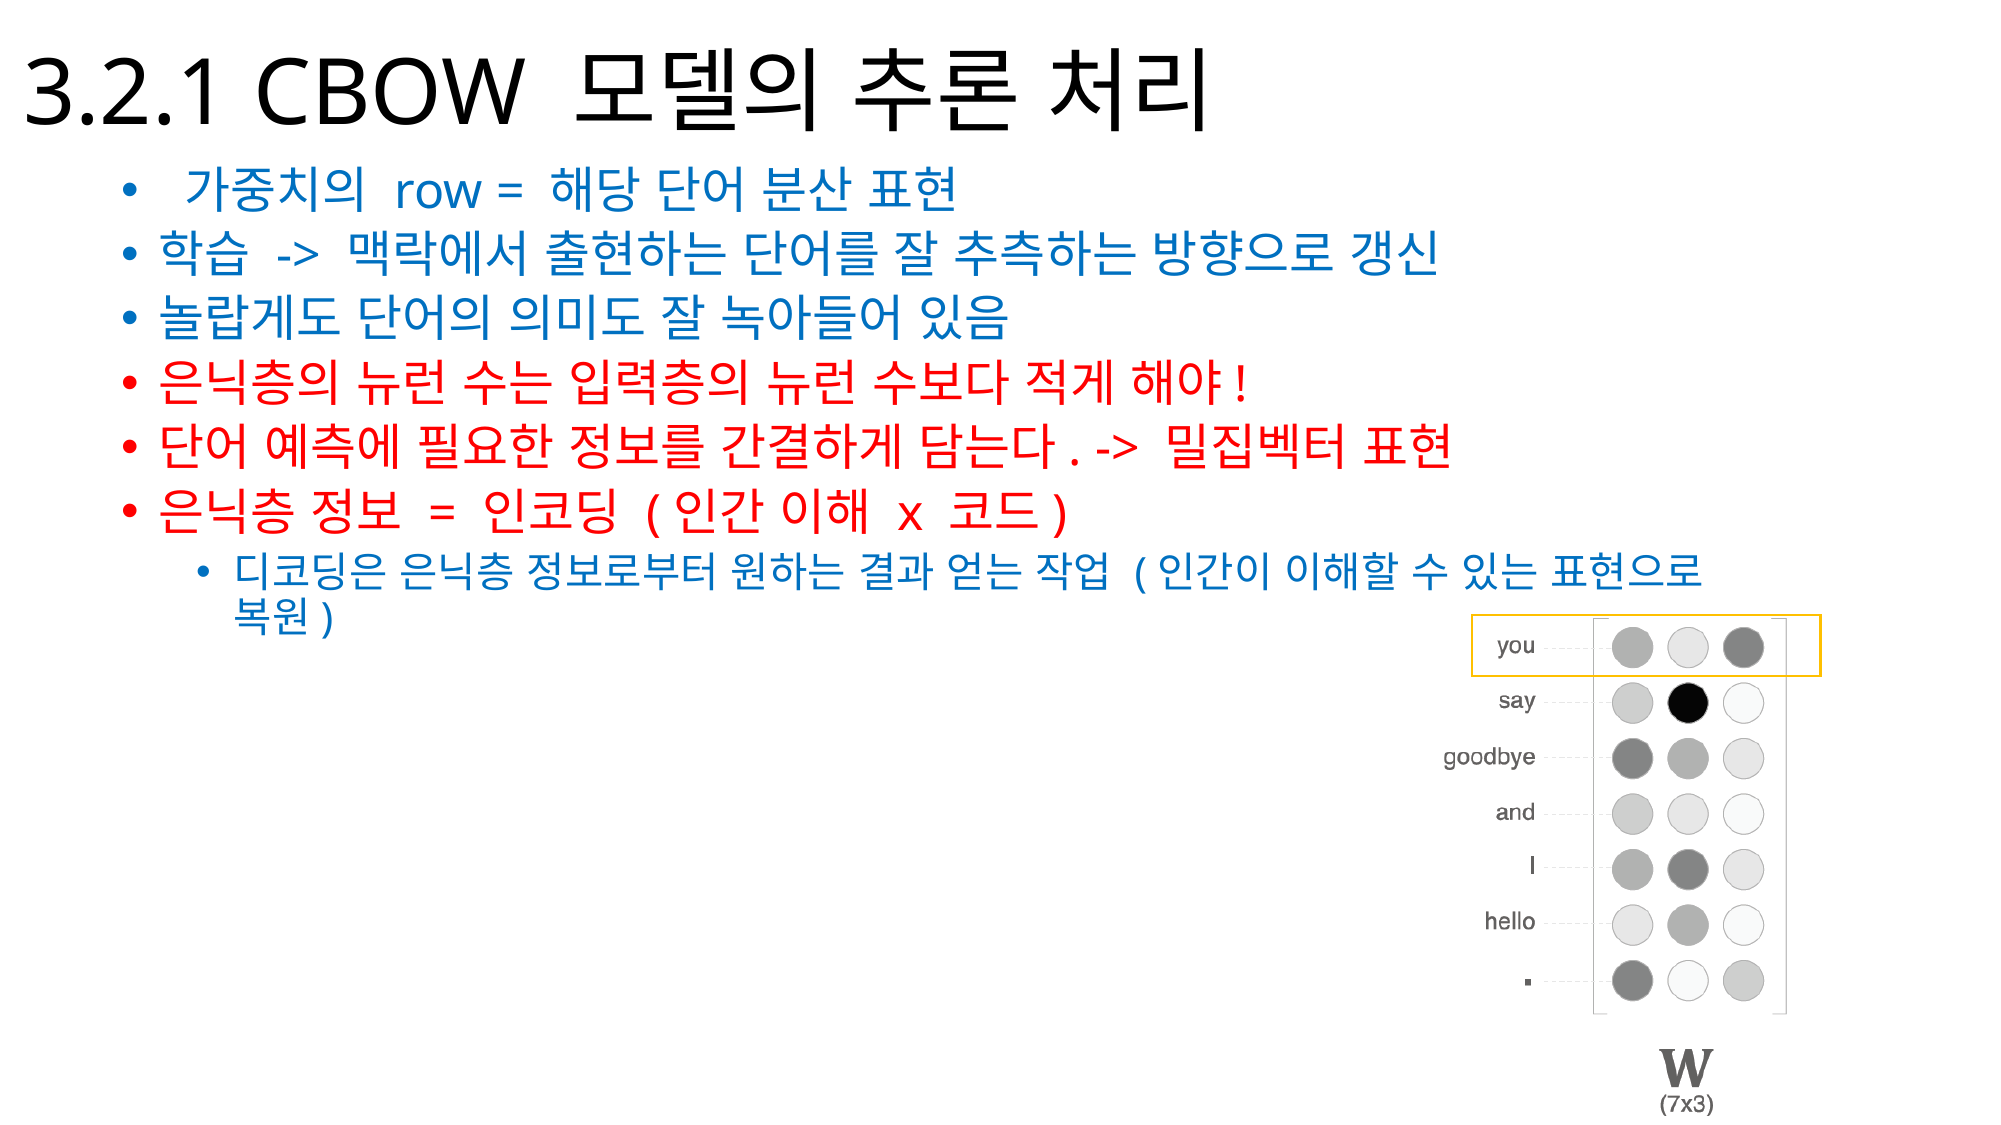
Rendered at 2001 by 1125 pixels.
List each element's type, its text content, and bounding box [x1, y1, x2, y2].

picture [1408, 596, 2000, 1125]
title 3.2.1 CBOW 모델의 추론 처리 [8, 0, 1733, 204]
